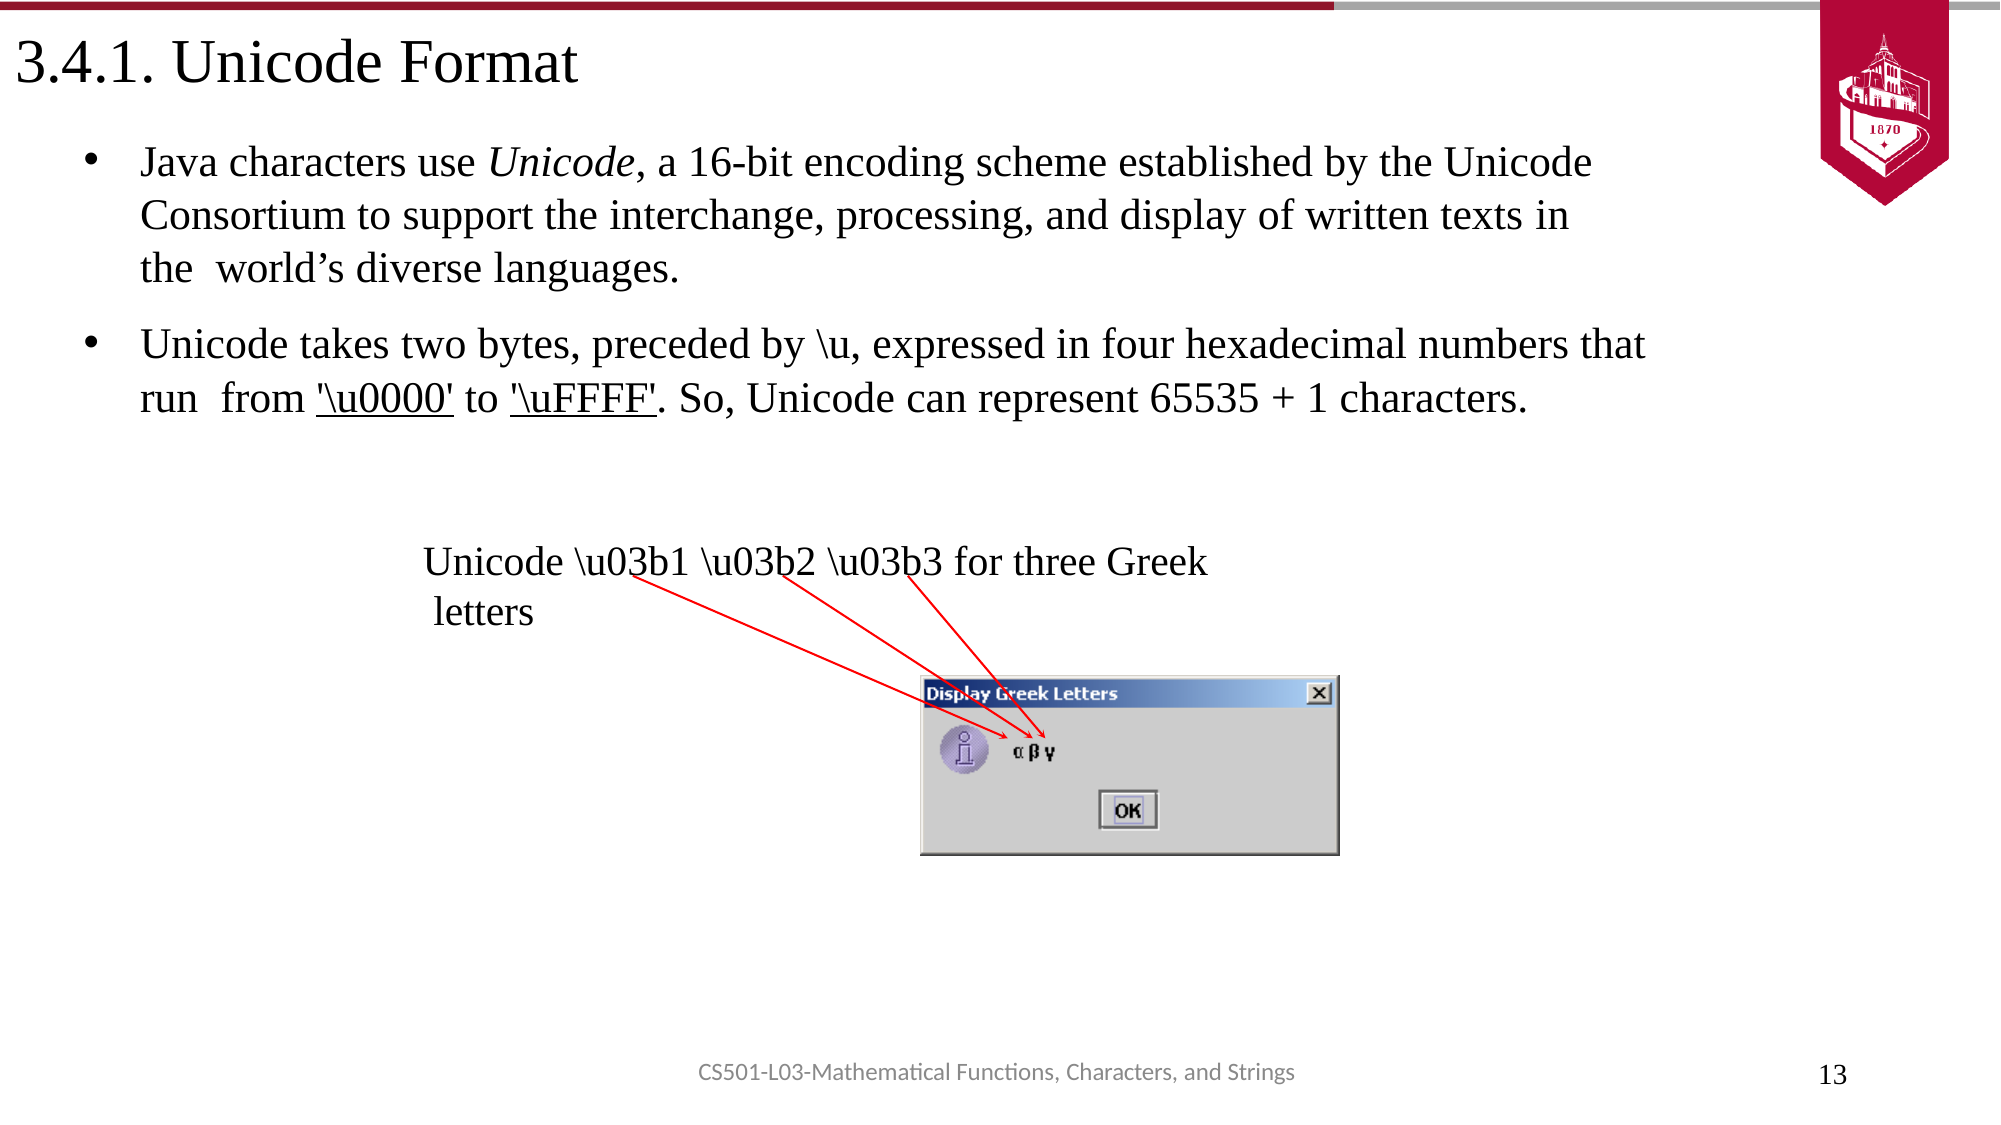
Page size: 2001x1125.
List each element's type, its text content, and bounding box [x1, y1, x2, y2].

text_box Java characters use Unicode, a 16-bit encoding scheme established by the Unicode Consortium to support the interchange, processing, and display of written texts in the world’s diverse languages. Unicode takes two bytes, preceded by \u, expressed in four hexadecimal numbers that run from '\u0000' to '\uFFFF'. So, Unicode can represent 65535 + 1 characters. Unicode \u03b1 \u03b2 \u03b3 for three Greek letters [81, 217, 1716, 635]
footer CS501-L03-Mathematical Functions, Characters, and Strings [696, 1054, 1304, 1125]
slide_number 13 [1811, 1056, 1856, 1125]
text_box [632, 574, 915, 700]
text_box [782, 574, 936, 674]
picture [920, 675, 1340, 856]
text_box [0, 0, 2000, 206]
text_box [907, 575, 993, 674]
